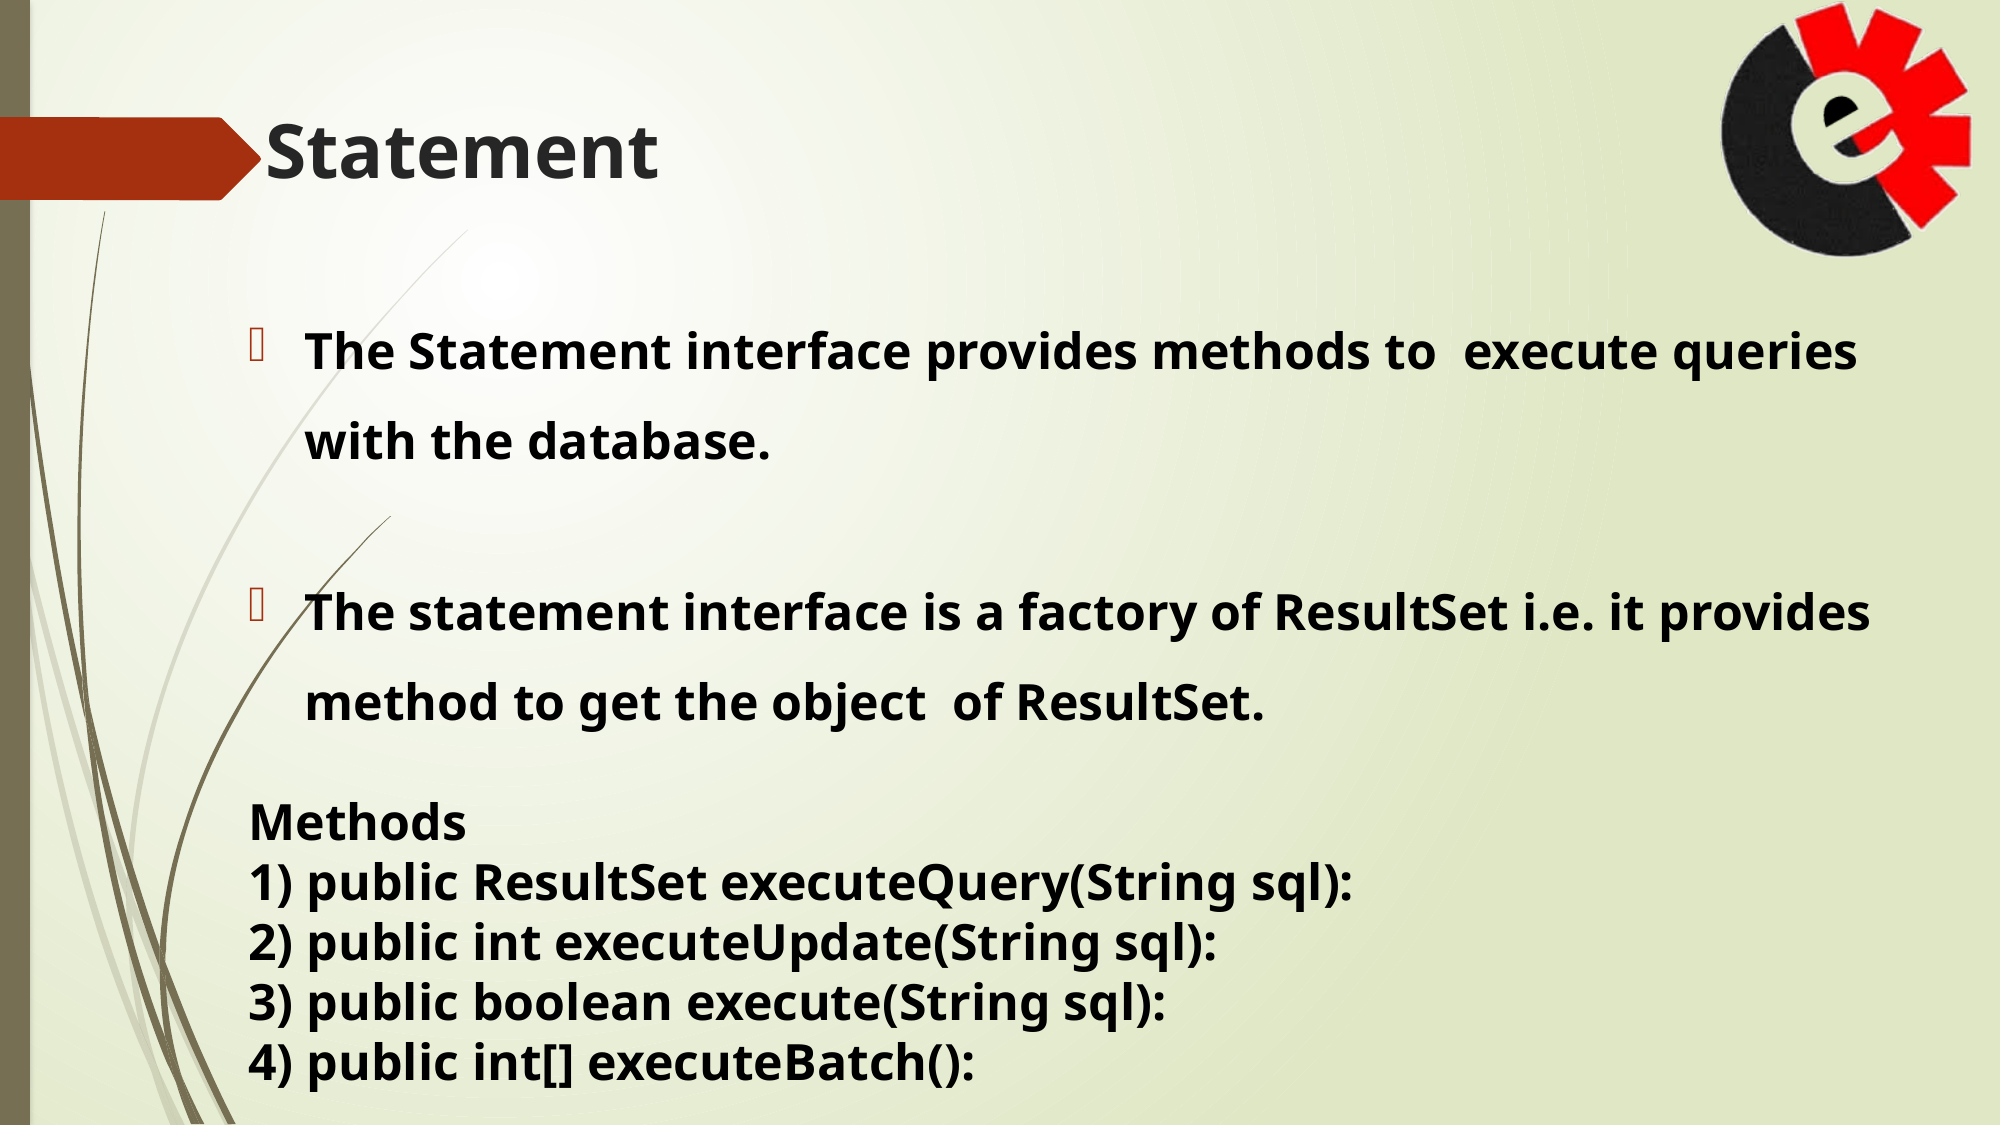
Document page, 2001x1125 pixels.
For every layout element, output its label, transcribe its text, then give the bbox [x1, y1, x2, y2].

picture [1718, 0, 1975, 259]
title Statement [250, 95, 1713, 201]
text_box The Statement interface provides methods to execute queries with the database. The statement interface is a factory of ResultSet i.e. it provides method to get the object of ResultSet. Methods 1) public ResultSet executeQuery(String sql): 2) public int executeUpdate(String sql): 3) public boolean execute(String sql): 4) public int[] executeBatch(): [233, 201, 1948, 1125]
